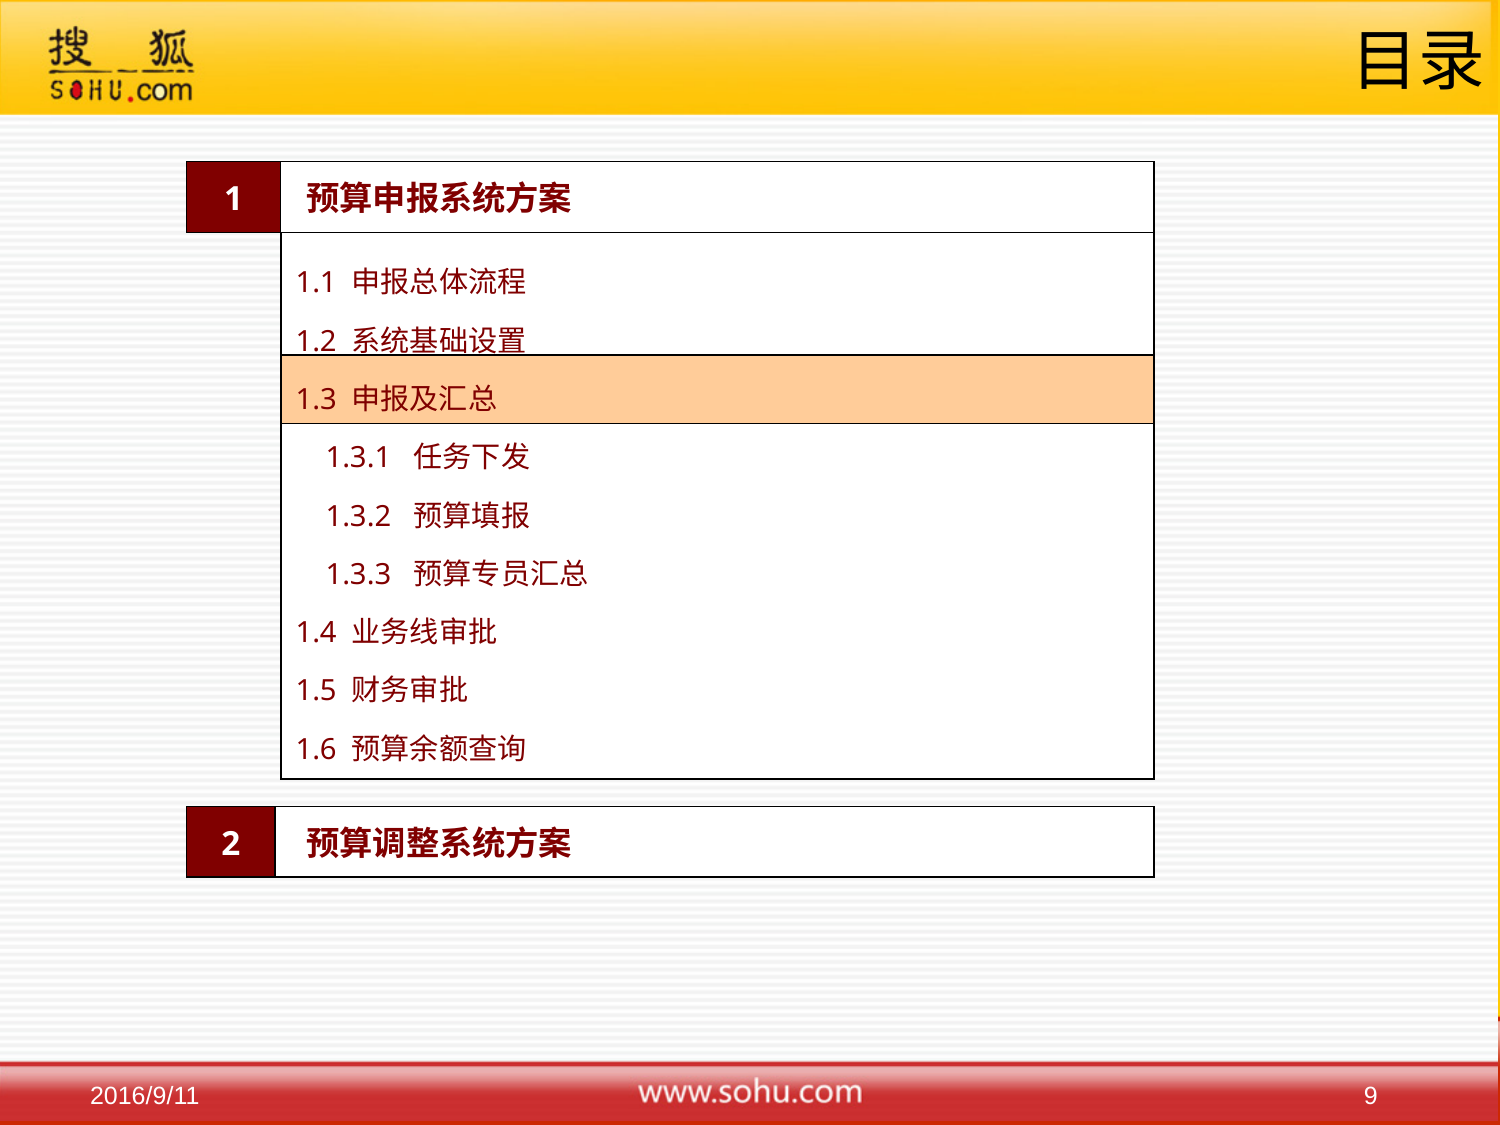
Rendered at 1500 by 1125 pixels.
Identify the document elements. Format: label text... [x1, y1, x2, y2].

picture [0, 0, 1500, 1125]
text_box 1 [186, 161, 281, 233]
text_box 预算调整系统方案 [276, 806, 1155, 878]
text_box 预算申报系统方案 [281, 161, 1155, 233]
slide_number 9 [1042, 1065, 1393, 1125]
text_box 1.1 申报总体流程 1.2 系统基础设置 1.3 申报及汇总 1.3.1 任务下发 1.3.2 预算填报 1.3.3 预算专员汇总 1.4 业务线审批 1.5 财务审批 1.6 预算余额查询 [280, 233, 1155, 354]
text_box 1.3 申报及汇总 [280, 354, 1155, 424]
text_box 2 [186, 806, 276, 878]
text_box 1.1 申报总体流程 1.2 系统基础设置 1.3 申报及汇总 1.3.1 任务下发 1.3.2 预算填报 1.3.3 预算专员汇总 1.4 业务线审批 1.5 财务审批 1.6 预算余额查询 [280, 424, 1155, 780]
title 目录 [515, 0, 1500, 118]
